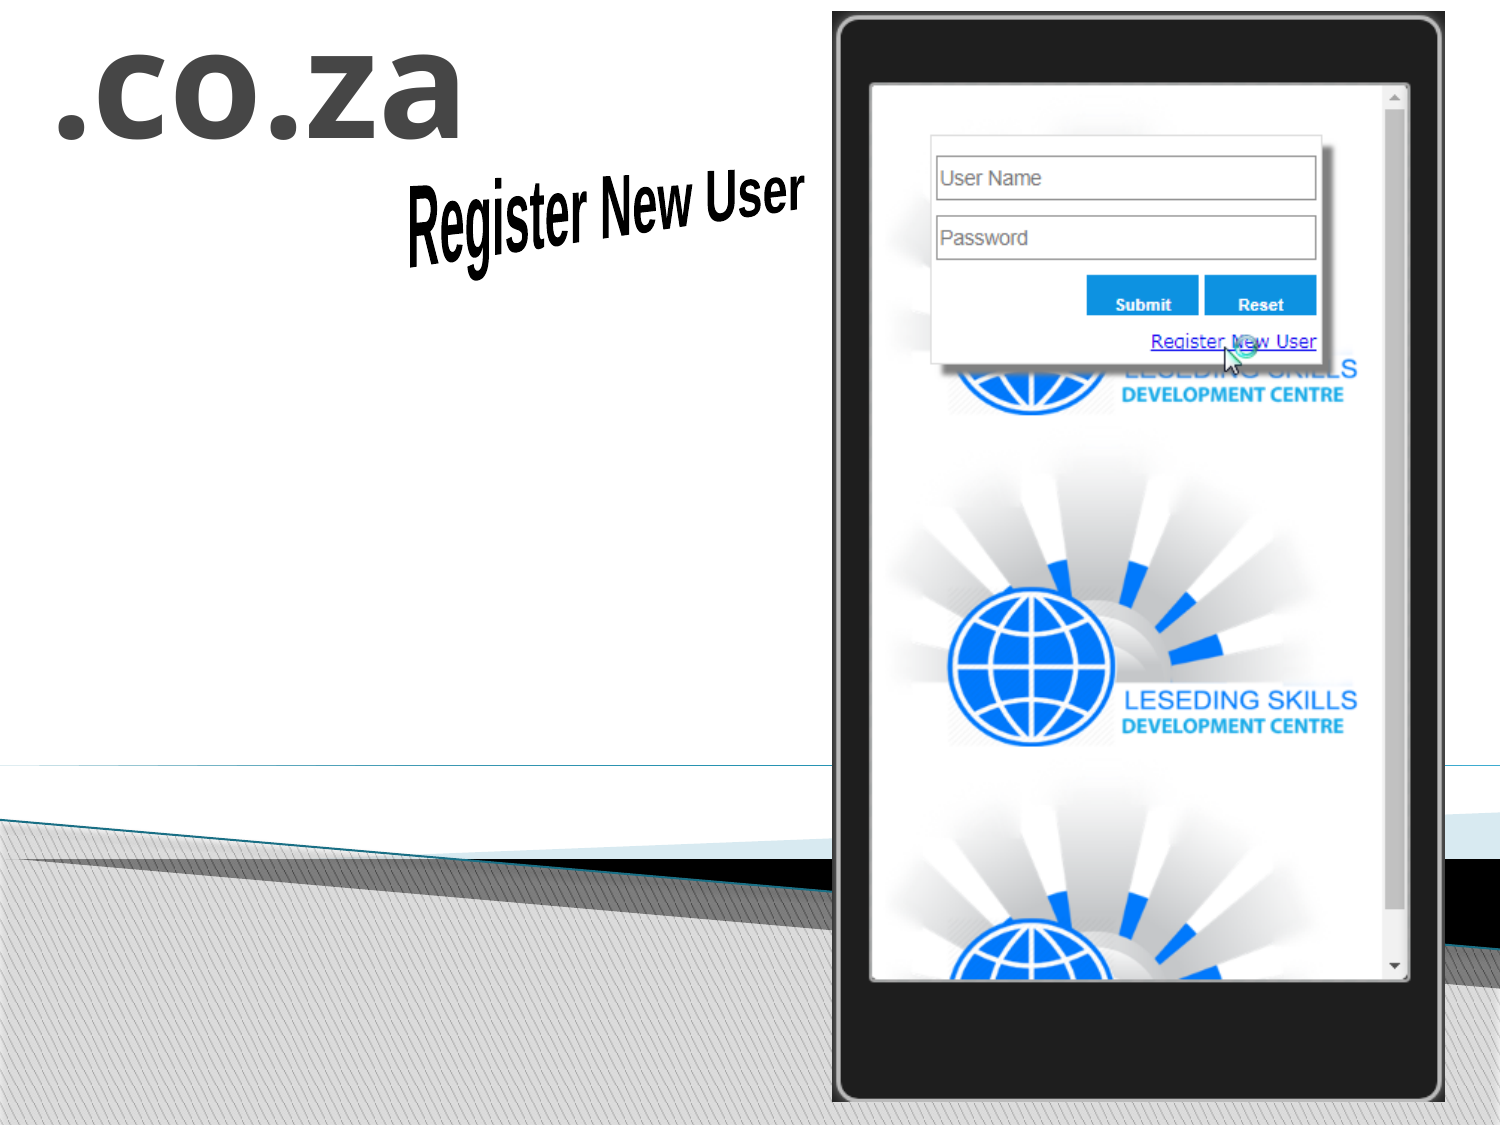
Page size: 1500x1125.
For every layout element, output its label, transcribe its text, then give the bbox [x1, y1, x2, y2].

title www.lsdc.co.za [35, 0, 809, 176]
picture [5, 11, 1500, 1102]
